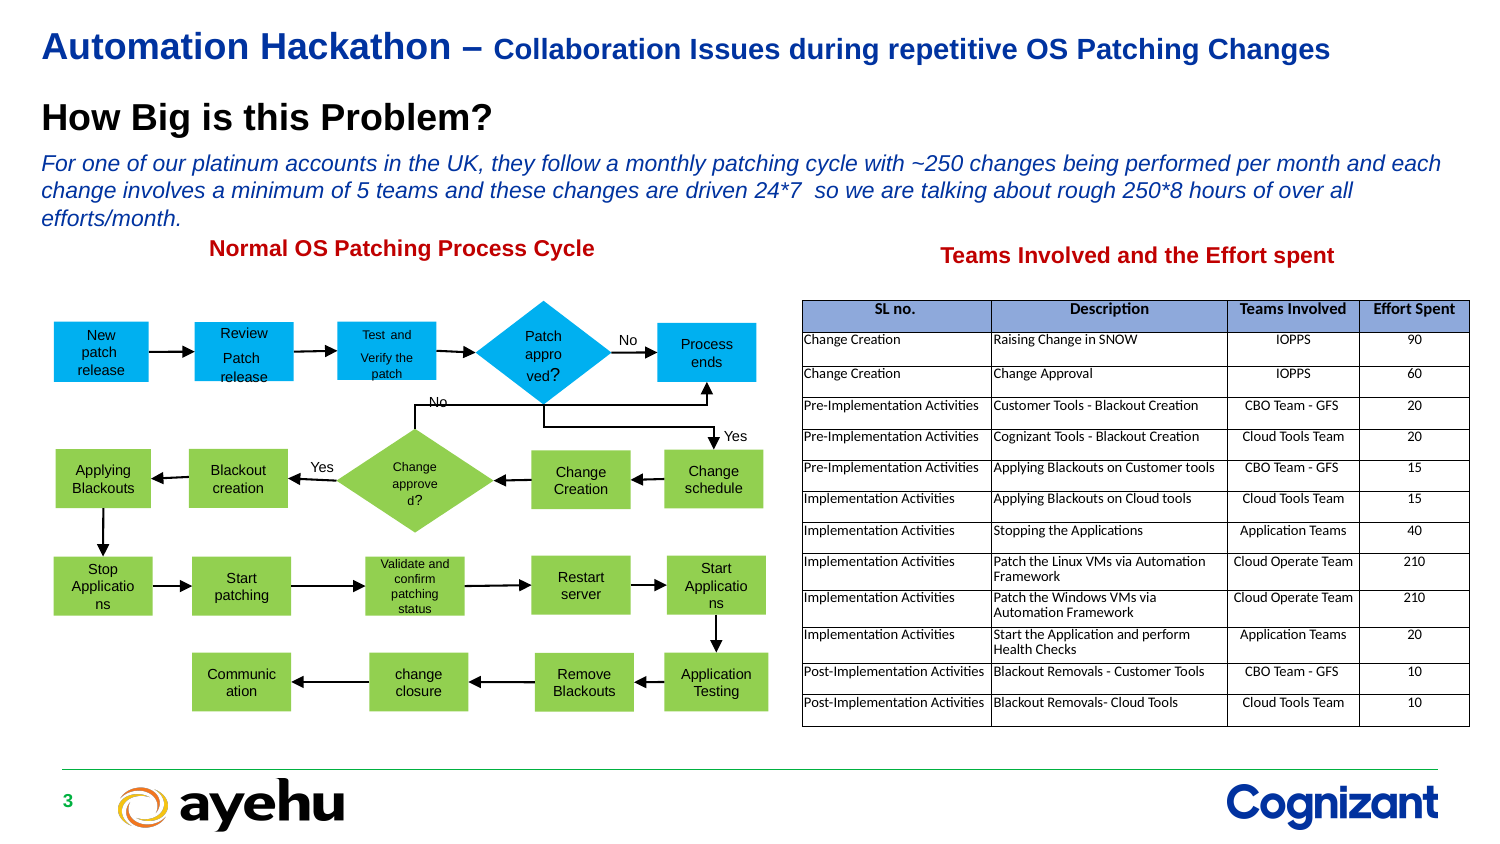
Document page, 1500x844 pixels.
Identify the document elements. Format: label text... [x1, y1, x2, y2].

table_cell Start the Application and perform Health Checks [992, 628, 1227, 663]
text_box How Big is this Problem? For one of our platinum accounts in the UK, they follow a monthly patching cycle with ~250 changes being performed per month and each change involves a minimum of 5 teams and these changes are driven 24*7 so we are talking about rough 250*8 hours of over all efforts/month. [26, 85, 1470, 238]
table_cell Applying Blackouts on Customer tools [992, 461, 1227, 491]
table_cell IOPPS [1228, 333, 1359, 366]
table_cell Cloud Operate Team [1228, 591, 1359, 627]
table_cell Application Teams [1228, 523, 1359, 553]
text_box Communication [192, 652, 292, 712]
table_cell Patch the Linux VMs via Automation Framework [992, 554, 1227, 590]
table_cell Applying Blackouts on Cloud tools [992, 492, 1227, 522]
table_cell 20 [1360, 430, 1469, 460]
table_cell Cloud Tools Team [1228, 695, 1359, 726]
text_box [606, 341, 652, 513]
table_cell Post-Implementation Activities [803, 695, 991, 726]
text_box change closure [369, 652, 469, 712]
text_box Process ends [657, 322, 757, 382]
table_cell Cloud Operate Team [1228, 554, 1359, 590]
text_box Application Testing [664, 652, 769, 712]
table_cell Blackout Removals - Customer Tools [992, 664, 1227, 694]
table_cell Raising Change in SNOW [992, 333, 1227, 366]
picture [118, 778, 344, 835]
text_box Test and Verify the patch [337, 321, 437, 380]
text_box Applying Blackouts [55, 449, 151, 509]
table_cell Post-Implementation Activities [803, 664, 991, 694]
text_box New patch release [53, 321, 149, 383]
text_box Change Creation [531, 450, 537, 510]
table_cell Cloud Tools Team [1228, 492, 1359, 522]
text_box Change Creation [585, 450, 606, 510]
table_header Effort Spent [1360, 301, 1469, 332]
text_box Change approved? [339, 428, 494, 534]
table_cell 15 [1360, 461, 1469, 491]
table_cell CBO Team - GFS [1228, 398, 1359, 429]
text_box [537, 259, 585, 552]
text_box Stop Applications [53, 556, 153, 616]
slide_number 3 [63, 787, 101, 813]
table_cell CBO Team - GFS [1228, 664, 1359, 694]
table_cell Stopping the Applications [992, 523, 1227, 553]
text_box Yes [295, 450, 352, 483]
table_cell Blackout Removals- Cloud Tools [992, 695, 1227, 726]
table_cell 60 [1360, 367, 1469, 397]
table_cell 10 [1360, 664, 1469, 694]
table_cell Change Creation [803, 367, 991, 397]
table_cell Change Approval [992, 367, 1227, 397]
table_header SL no. [803, 301, 991, 332]
text_box Automation Hackathon – Collaboration Issues during repetitive OS Patching Changes [26, 14, 1415, 75]
table_cell Implementation Activities [803, 523, 991, 553]
table_cell 210 [1360, 554, 1469, 590]
table_cell 15 [1360, 492, 1469, 522]
text_box Yes [708, 419, 795, 452]
table_cell IOPPS [1228, 367, 1359, 397]
table_header Description [992, 301, 1227, 332]
table_cell 210 [1360, 591, 1469, 627]
table_cell 20 [1360, 398, 1469, 429]
text_box Patch approved? [475, 305, 537, 401]
table_cell 20 [1360, 628, 1469, 663]
table_cell Cognizant Tools - Blackout Creation [992, 430, 1227, 460]
table_cell Pre-Implementation Activities [803, 430, 991, 460]
text_box No [604, 323, 658, 357]
text_box Start patching [192, 556, 292, 616]
table_cell Change Creation [803, 333, 991, 366]
text_box Patch approved? [585, 331, 606, 374]
table_cell Cloud Tools Team [1228, 430, 1359, 460]
table_cell CBO Team - GFS [1228, 461, 1359, 491]
text_box Blackout creation [188, 448, 288, 508]
table_cell Pre-Implementation Activities [803, 398, 991, 429]
table_cell Implementation Activities [803, 591, 991, 627]
table_header Teams Involved [1228, 301, 1359, 332]
table_cell 90 [1360, 333, 1469, 366]
table_cell Application Teams [1228, 628, 1359, 663]
table_cell Implementation Activities [803, 492, 991, 522]
table_cell Implementation Activities [803, 628, 991, 663]
picture [1227, 784, 1438, 830]
text_box Remove Blackouts [534, 652, 634, 712]
table_cell 10 [1360, 695, 1469, 726]
text_box Review Patch release [194, 322, 294, 382]
table_cell Customer Tools - Blackout Creation [992, 398, 1227, 429]
table_cell Patch the Windows VMs via Automation Framework [992, 591, 1227, 627]
table_cell Implementation Activities [803, 554, 991, 590]
text_box Normal OS Patching Process Cycle [194, 226, 641, 269]
text_box Teams Involved and the Effort spent [925, 222, 1372, 278]
text_box Start Applications [666, 555, 766, 615]
table_cell Pre-Implementation Activities [803, 461, 991, 491]
text_box Restart server [531, 555, 631, 615]
text_box No [414, 386, 469, 419]
text_box Change schedule [664, 449, 764, 509]
text_box Validate and confirm patching status [365, 556, 465, 616]
table_cell 40 [1360, 523, 1469, 553]
